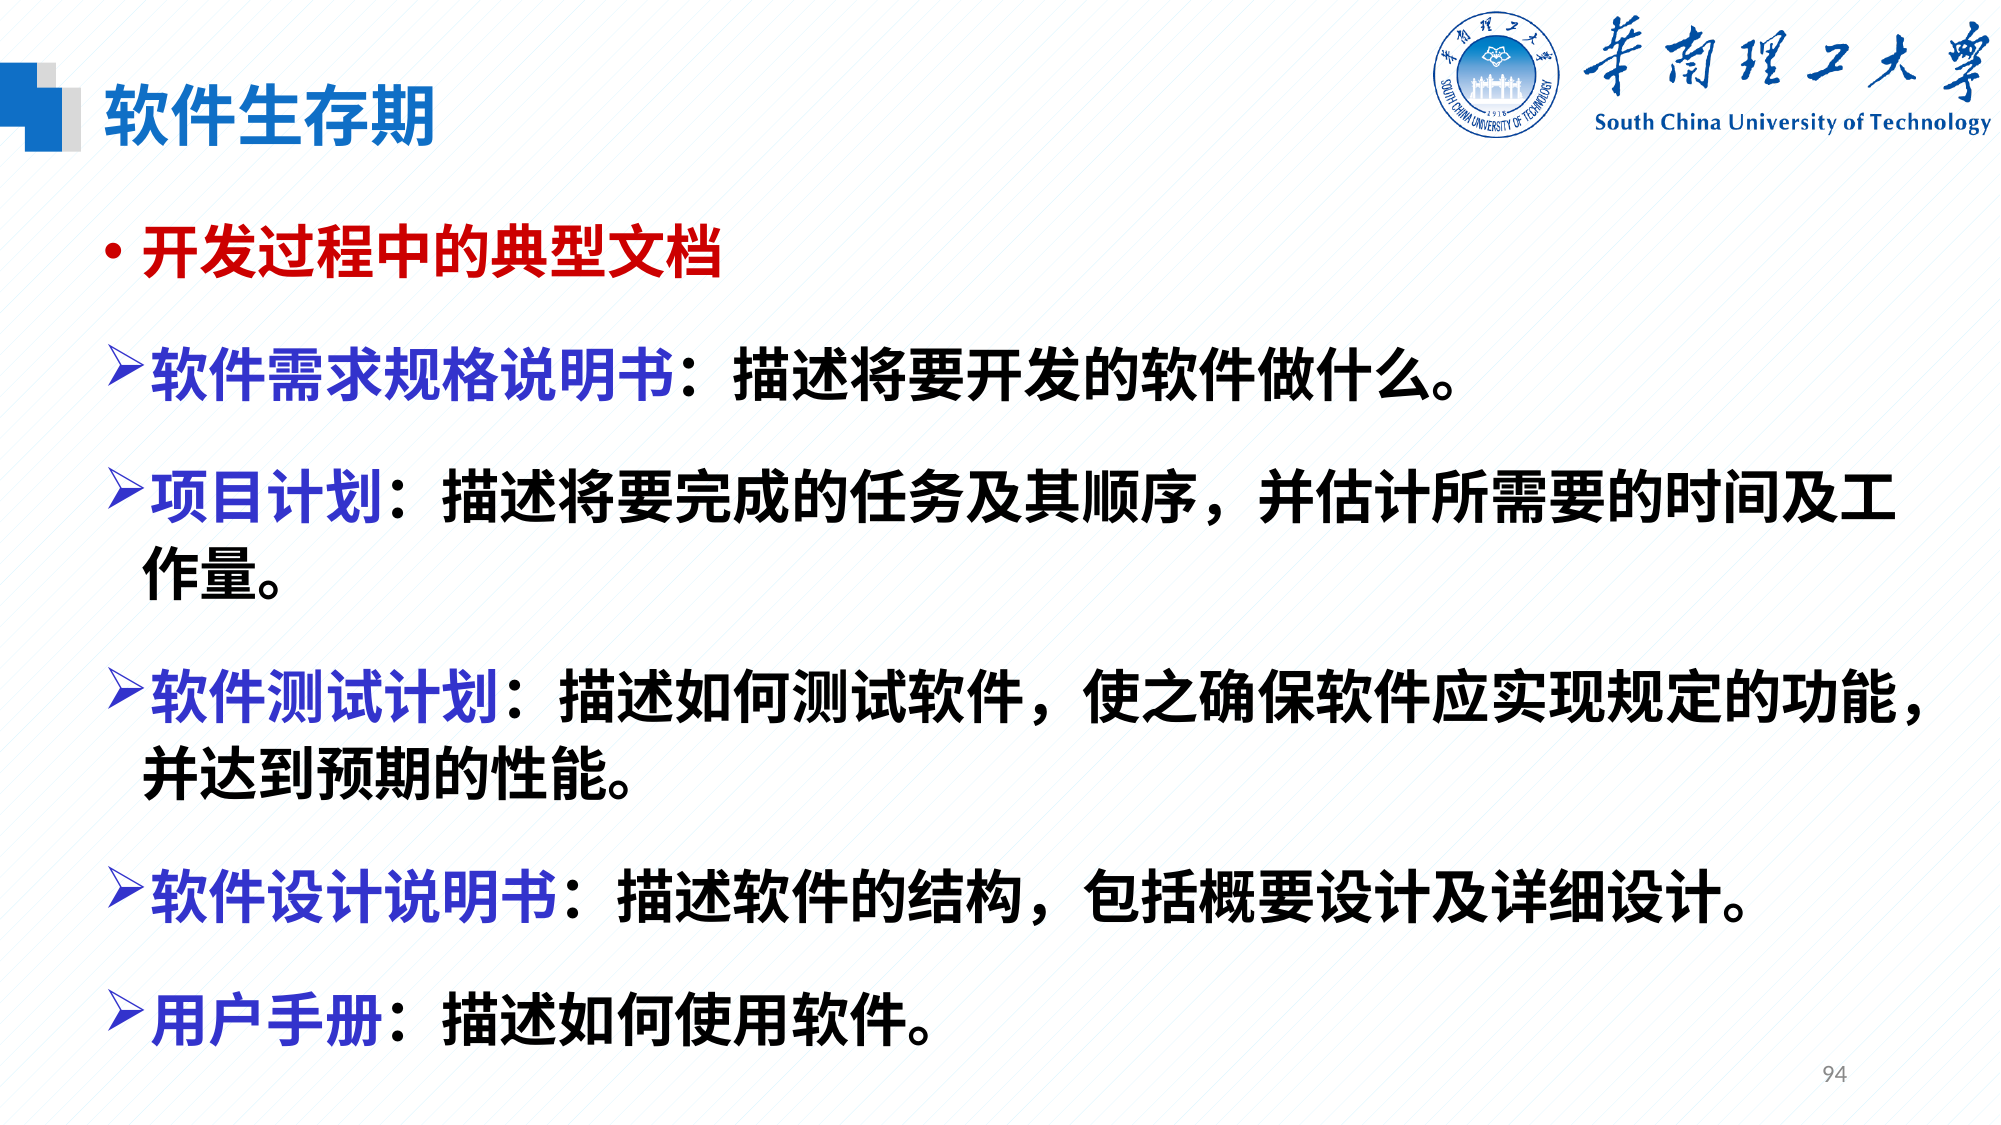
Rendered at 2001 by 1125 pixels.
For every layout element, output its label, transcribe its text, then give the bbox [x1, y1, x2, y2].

text_box 软件生存期 [88, 65, 1263, 161]
picture [1433, 11, 1991, 138]
list 开发过程中的典型文档 软件需求规格说明书：描述将要开发的软件做什么。 项目计划：描述将要完成的任务及其顺序，并估计所需要的时间及工作量。 软件测试计划：描述如何测试软件，使之确保软件应实现规定的功能，并达到预期的性能。 软件设计说明书：描述软件的结构，包括概要设计及详细设计。 用户手册：描述如何使用软件。 [88, 200, 1957, 915]
slide_number 94 [1412, 1042, 1863, 1103]
